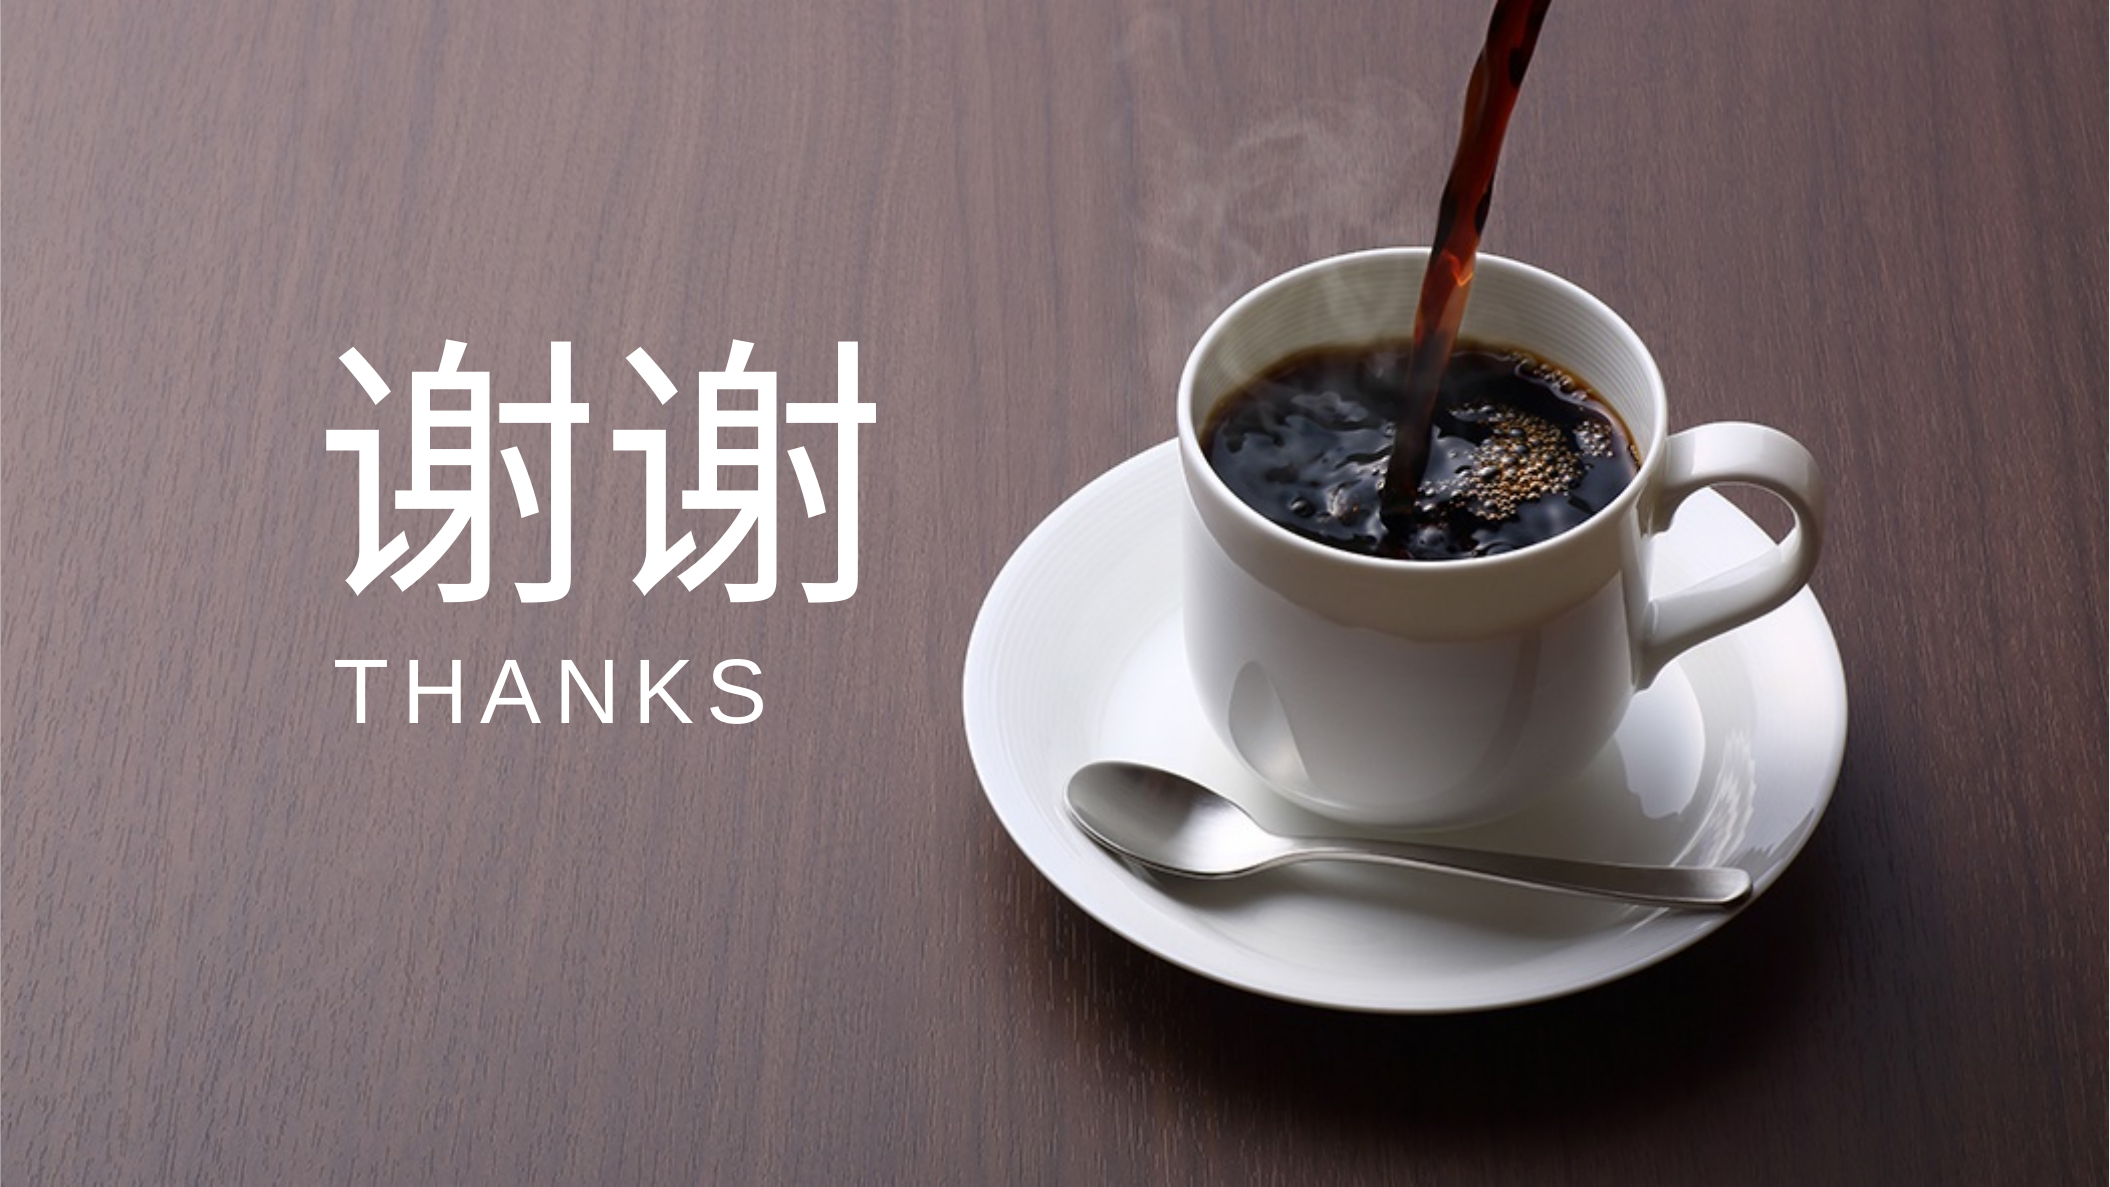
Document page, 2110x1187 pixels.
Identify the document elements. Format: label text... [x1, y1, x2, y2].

text_box [0, 0, 2110, 1187]
text_box 谢谢 [298, 286, 1622, 646]
text_box THANKS [318, 624, 902, 749]
